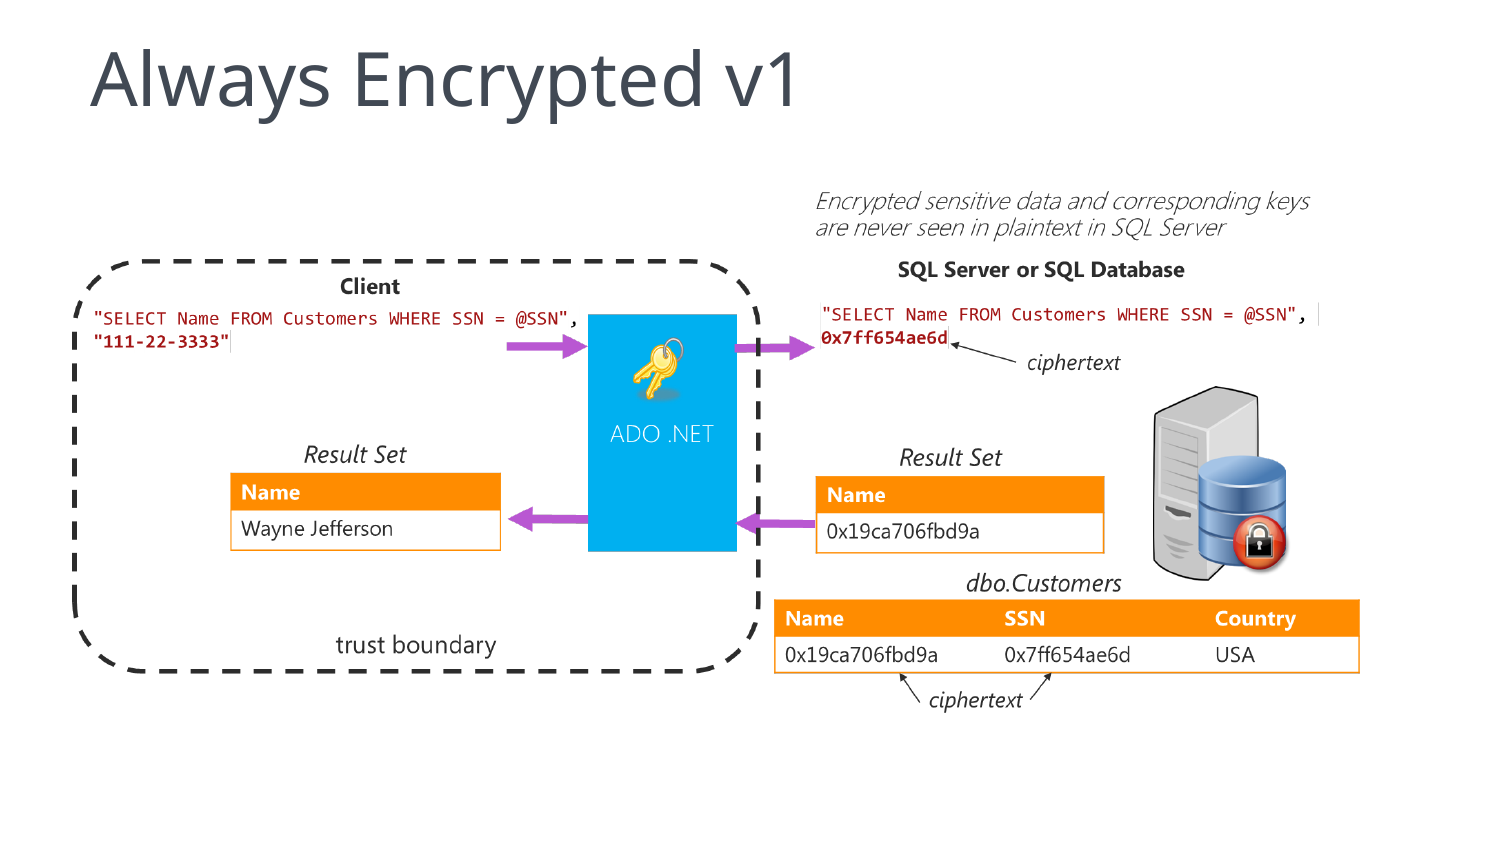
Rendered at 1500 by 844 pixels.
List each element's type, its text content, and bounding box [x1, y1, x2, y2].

title Always Encrypted v1 [75, 41, 1425, 142]
picture [72, 172, 1428, 726]
